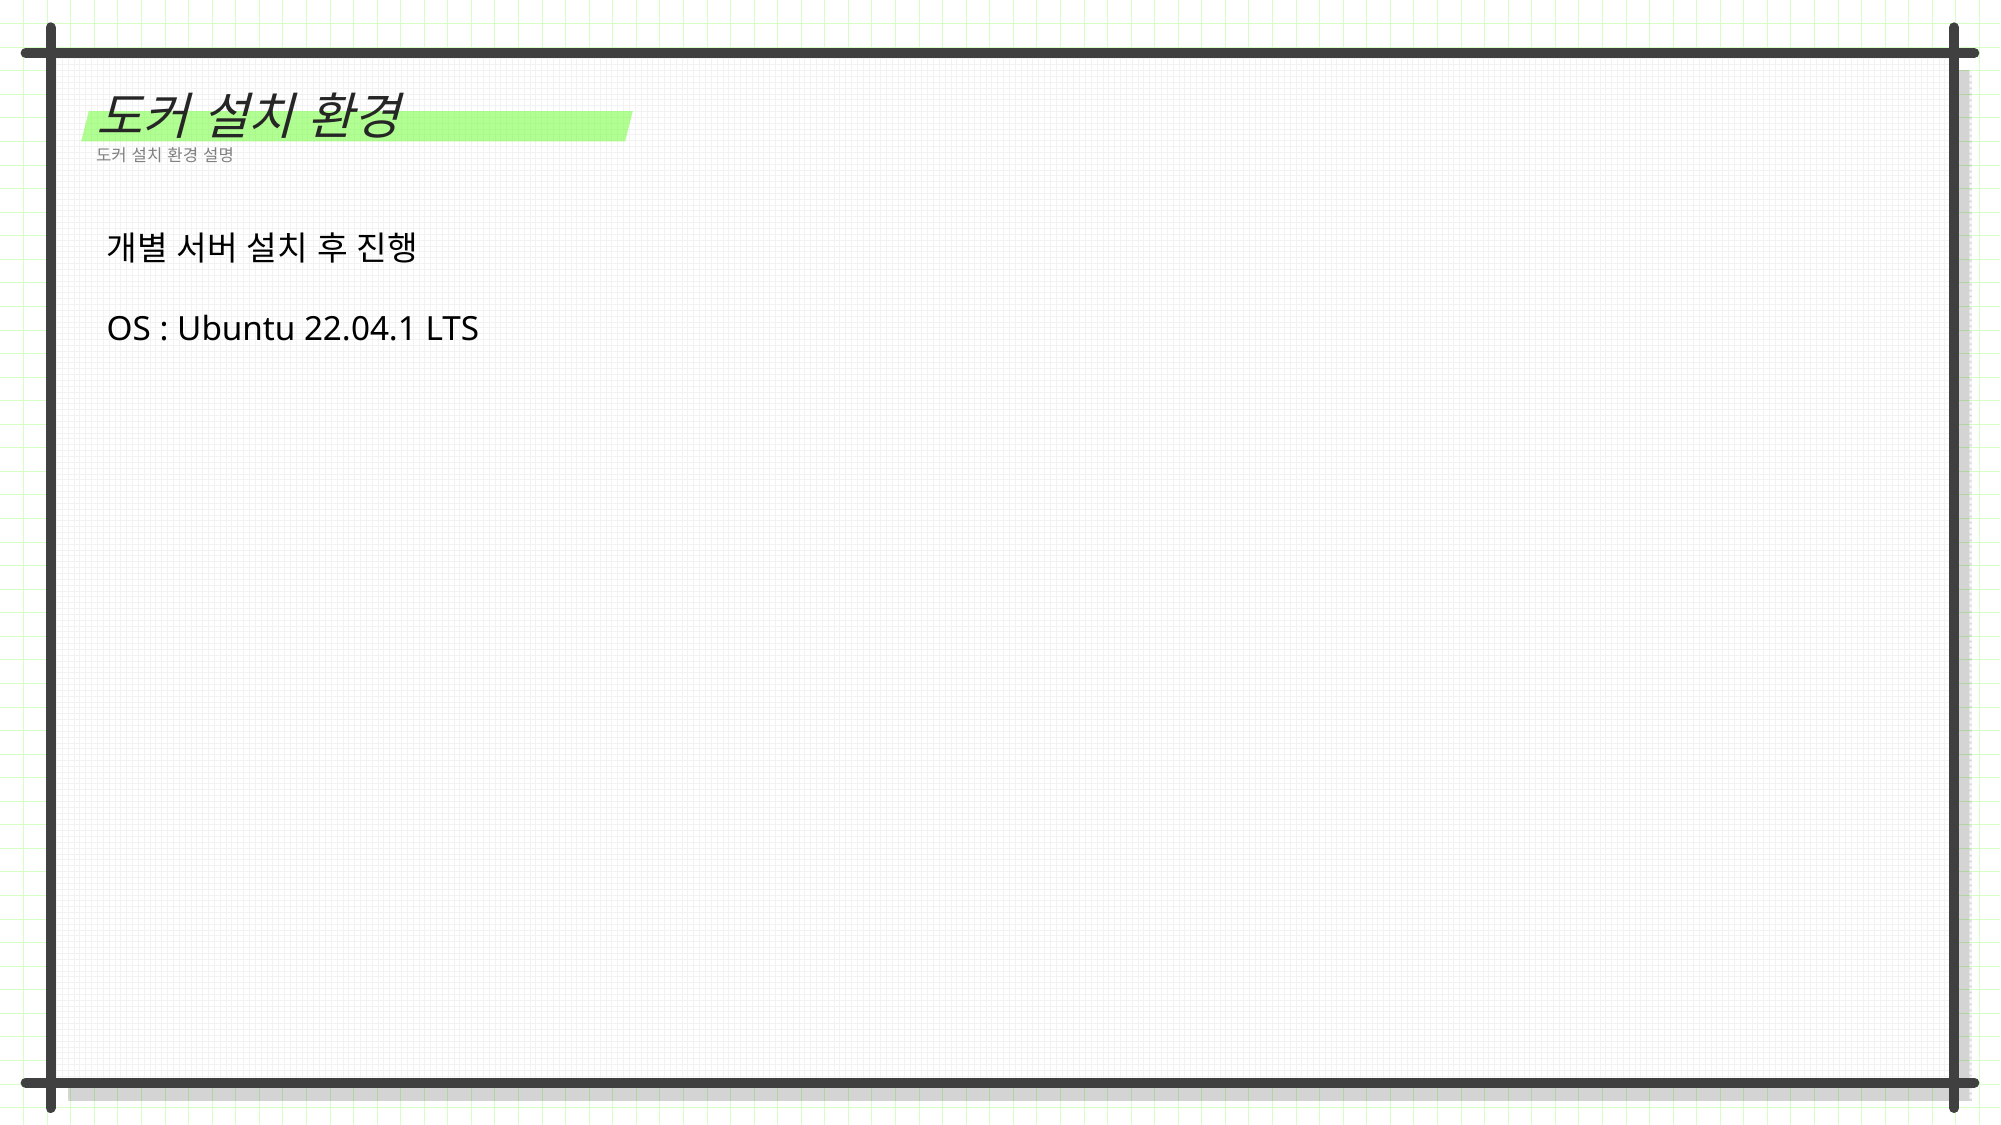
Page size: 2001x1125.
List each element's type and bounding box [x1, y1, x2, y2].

text_box [25, 27, 1975, 1109]
